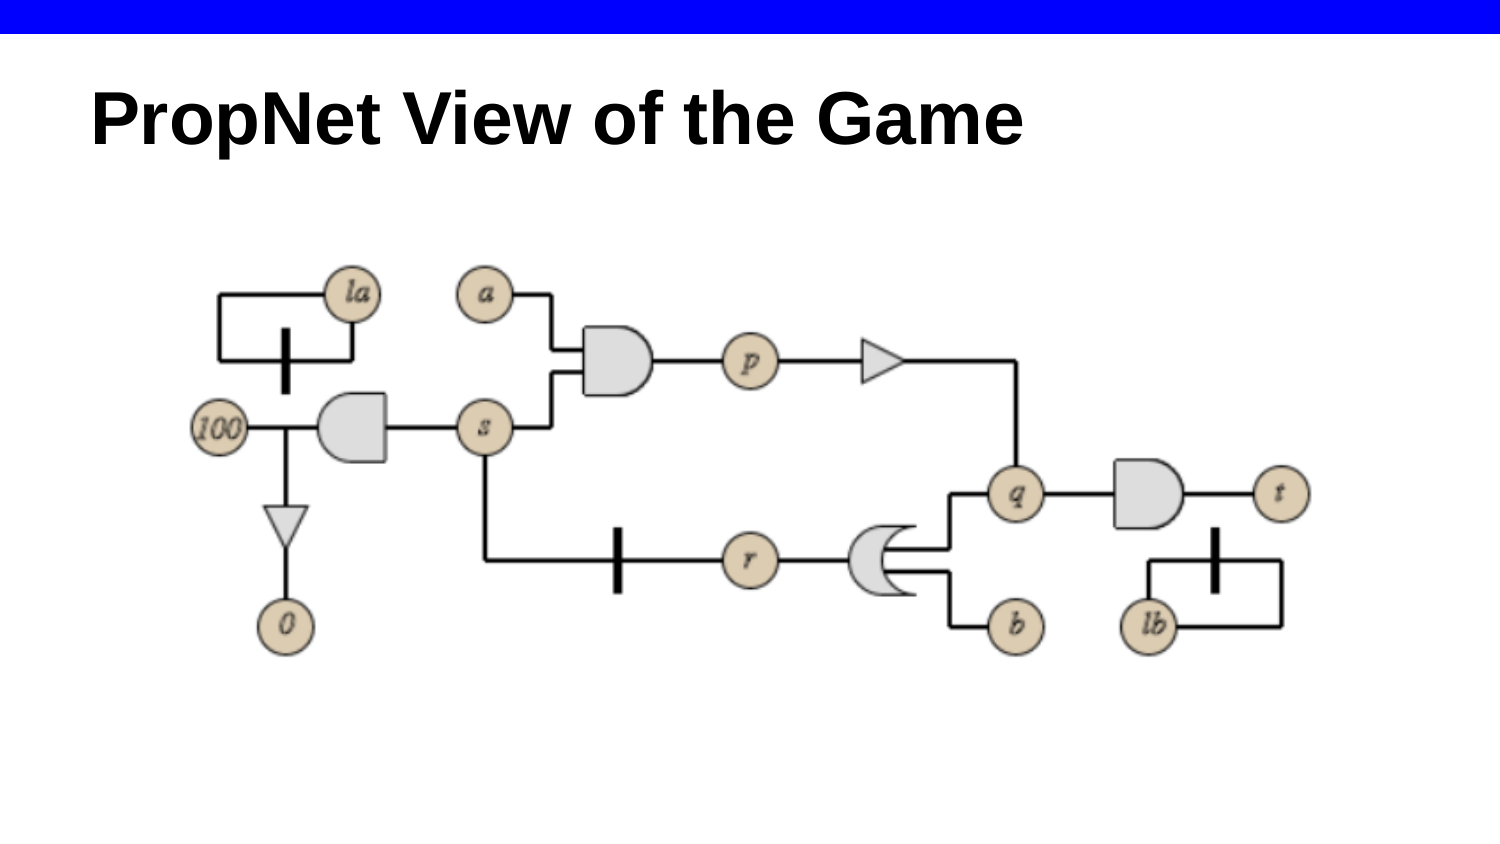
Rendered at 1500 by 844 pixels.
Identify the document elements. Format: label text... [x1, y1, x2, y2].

title PropNet View of the Game [75, 33, 1425, 175]
picture [123, 237, 1377, 666]
